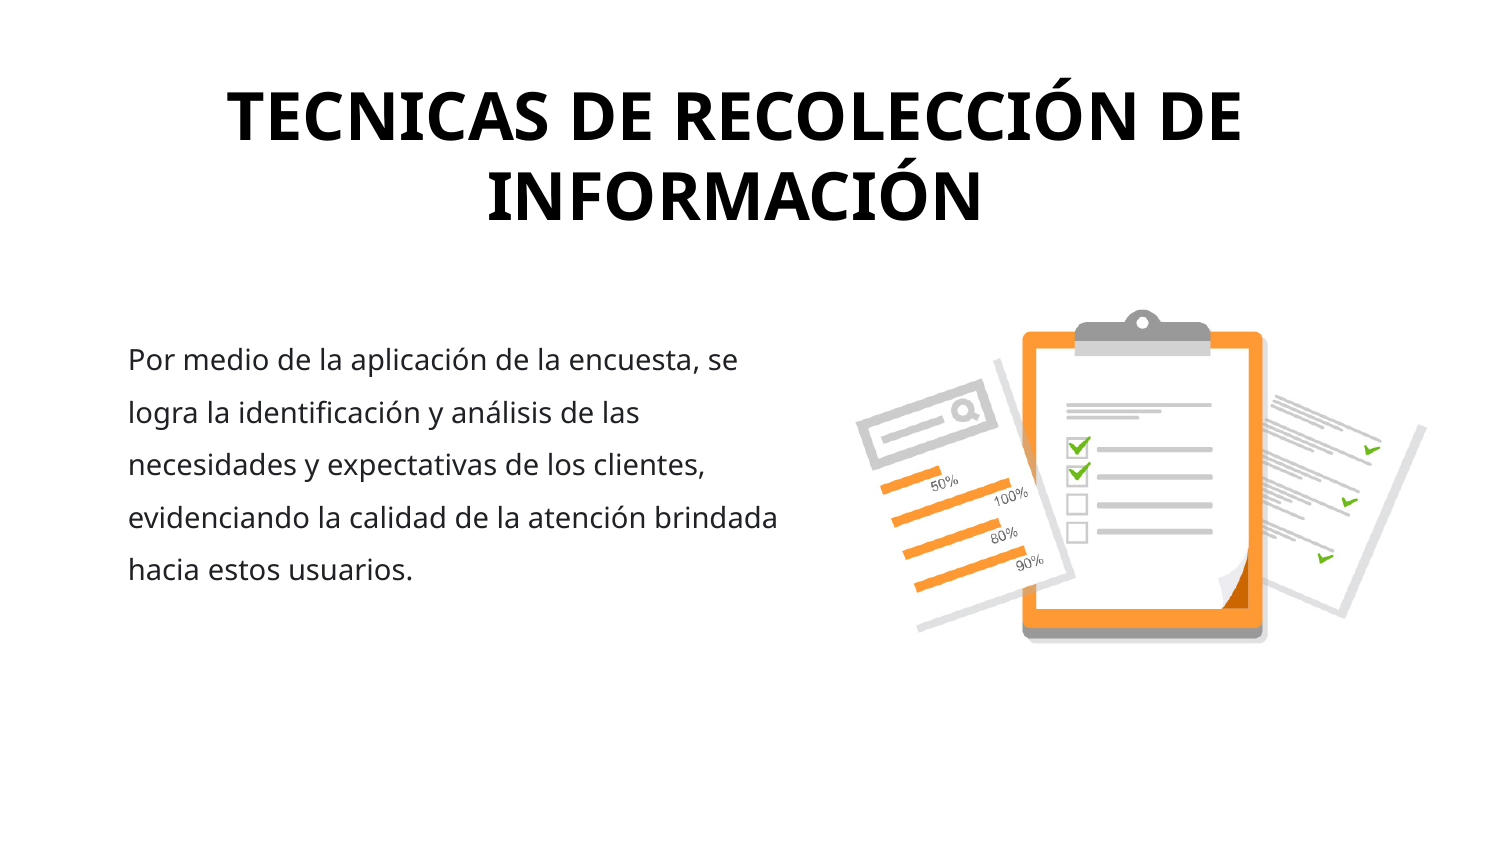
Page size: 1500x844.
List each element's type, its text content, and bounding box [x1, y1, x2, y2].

picture [819, 284, 1445, 676]
text_box Por medio de la aplicación de la encuesta, se logra la identificación y análisis de las necesidades y expectativas de los clientes, evidenciando la calidad de la atención brindada hacia estos usuarios. [113, 316, 814, 594]
title TECNICAS DE RECOLECCIÓN DE INFORMACIÓN [60, 58, 1412, 151]
